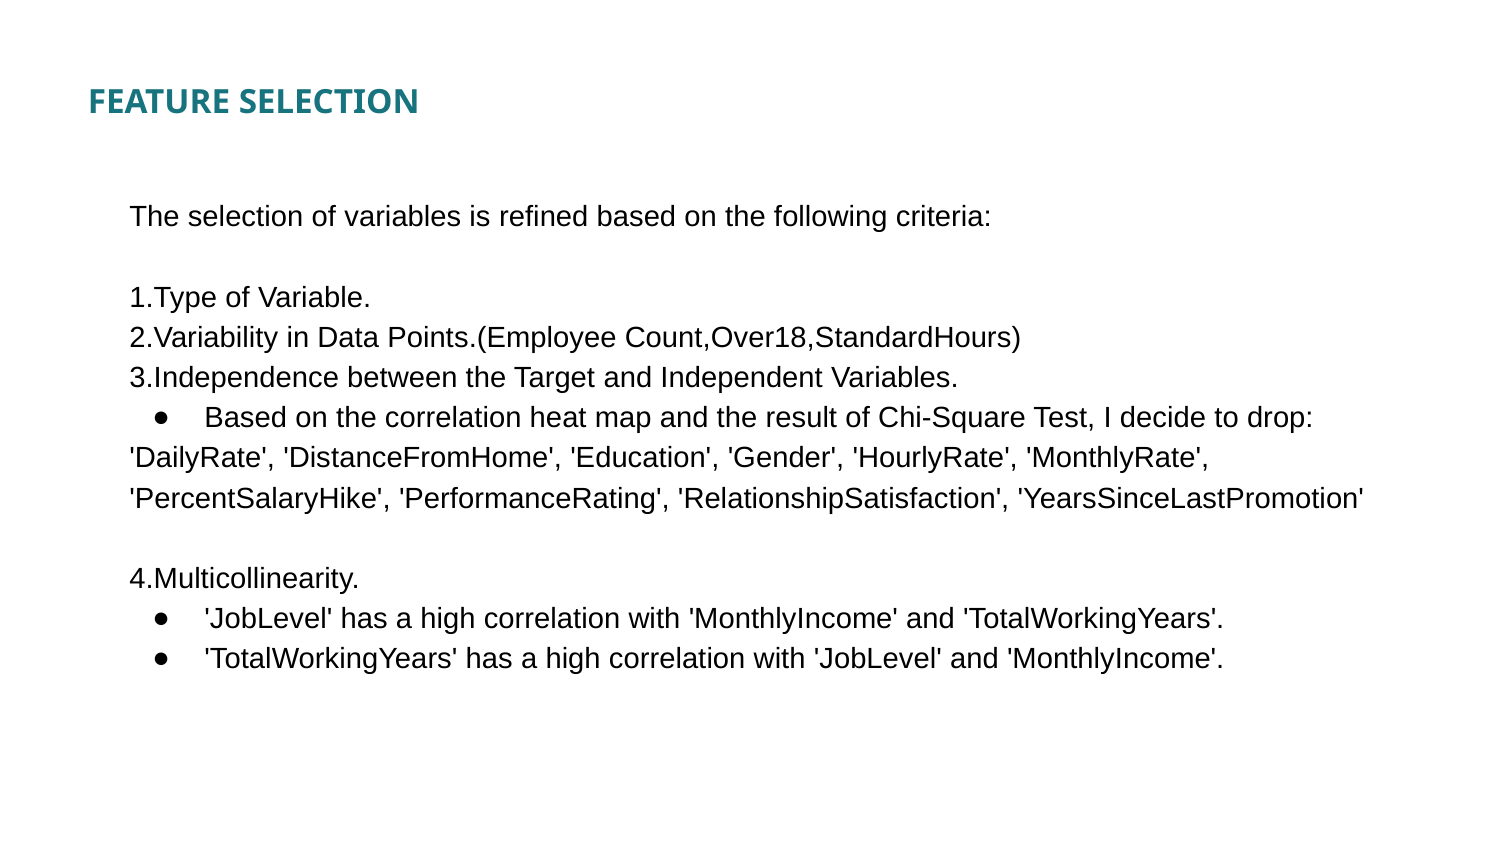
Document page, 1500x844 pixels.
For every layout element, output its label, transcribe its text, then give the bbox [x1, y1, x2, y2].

text_box FEATURE SELECTION [76, 62, 518, 126]
text_box The selection of variables is refined based on the following criteria: 1.Type of Variable. 2.Variability in Data Points.(Employee Count,Over18,StandardHours) 3.Independence between the Target and Independent Variables. Based on the correlation heat map and the result of Chi-Square Test, I decide to drop: 'DailyRate', 'DistanceFromHome', 'Education', 'Gender', 'HourlyRate', 'MonthlyRate', 'PercentSalaryHike', 'PerformanceRating', 'RelationshipSatisfaction', 'YearsSinceLastPromotion' 4.Multicollinearity. 'JobLevel' has a high correlation with 'MonthlyIncome' and 'TotalWorkingYears'. 'TotalWorkingYears' has a high correlation with 'JobLevel' and 'MonthlyIncome'. [114, 177, 1386, 690]
